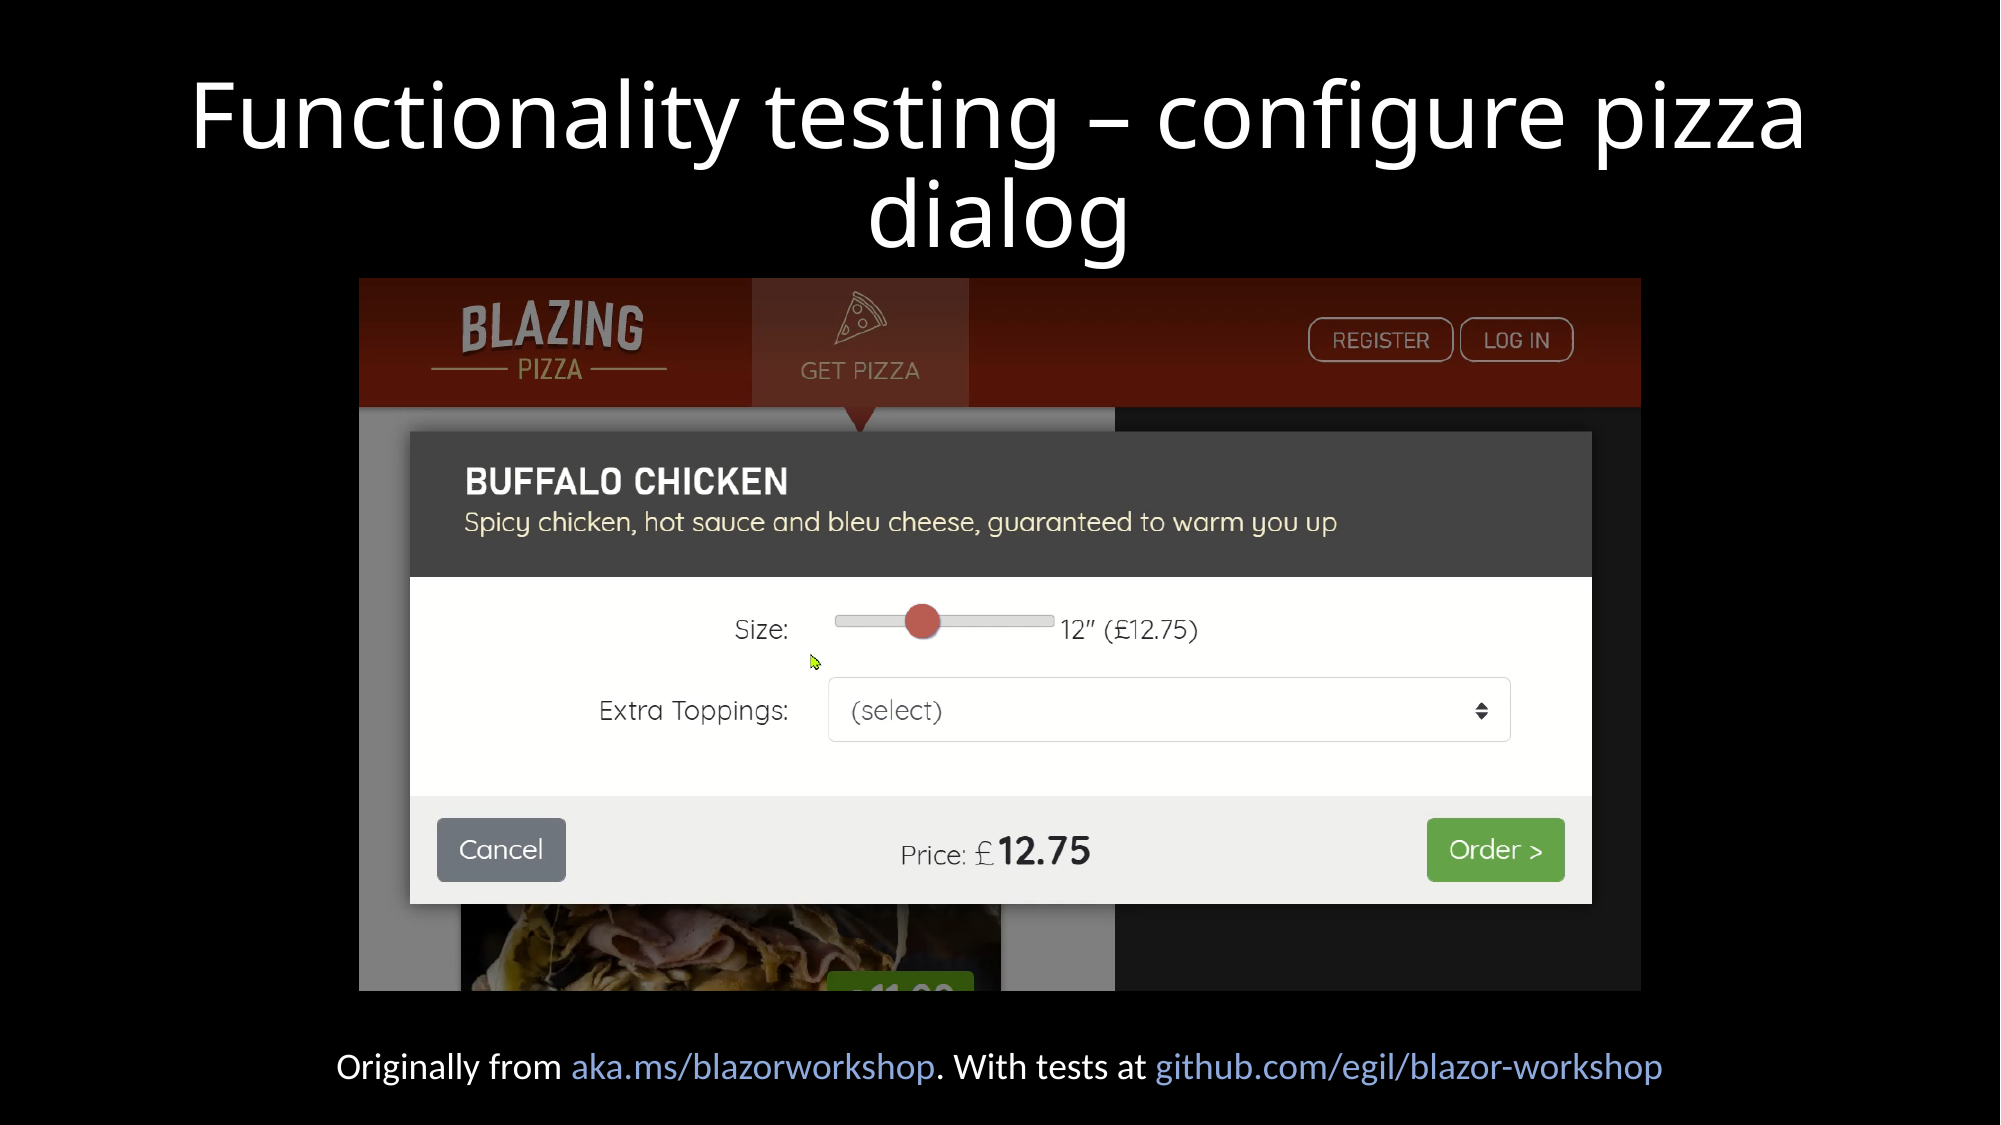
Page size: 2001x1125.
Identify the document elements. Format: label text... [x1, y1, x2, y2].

text_box Originally from aka.ms/blazorworkshop. With tests at github.com/egil/blazor-workshop [275, 1034, 1725, 1095]
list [358, 277, 1642, 992]
title Functionality testing – configure pizza dialog [137, 59, 1863, 278]
